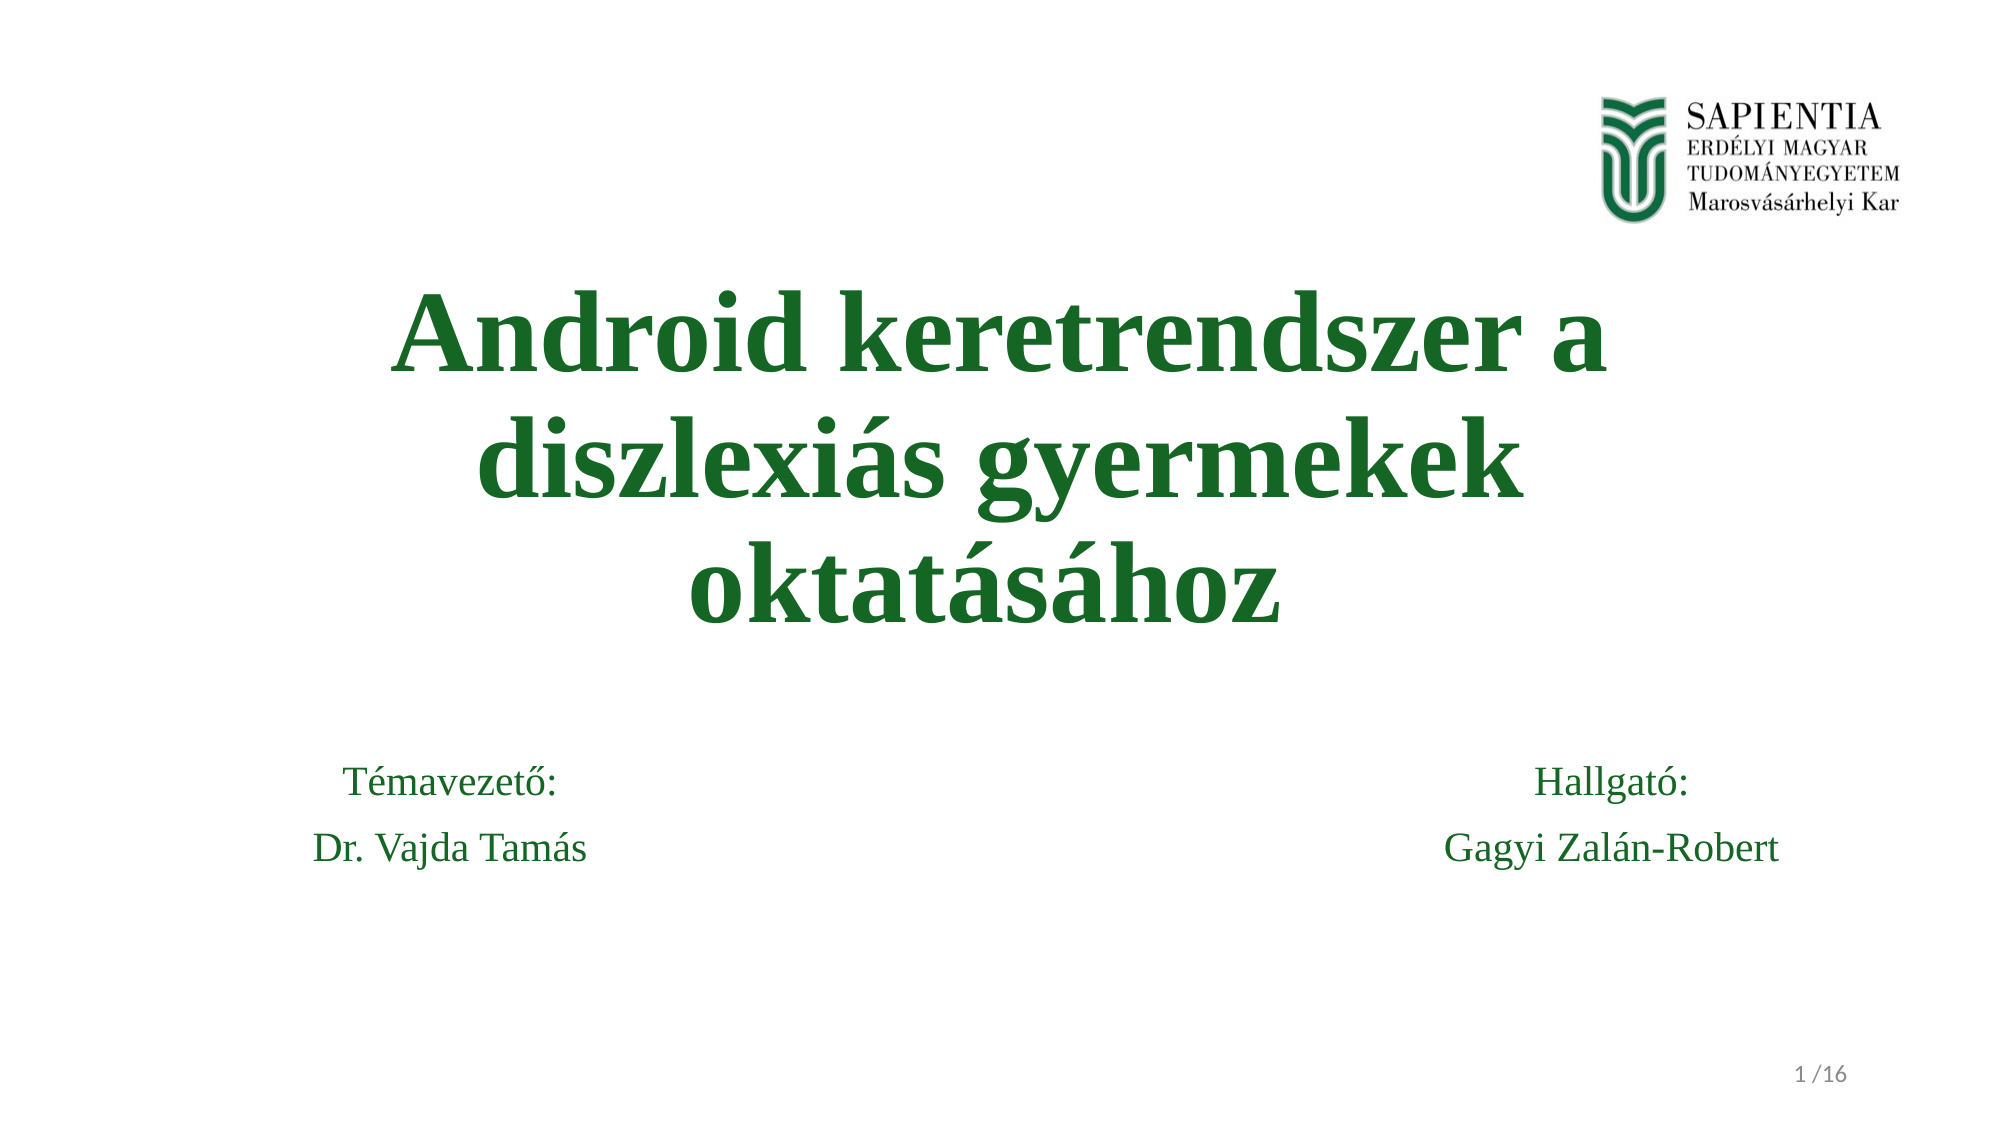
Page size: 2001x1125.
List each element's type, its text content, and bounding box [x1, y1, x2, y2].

picture [1582, 79, 1918, 243]
slide_number 1 /16 [1412, 1042, 1863, 1103]
text_box Hallgató: Gagyi Zalán-Robert [1423, 752, 1800, 863]
subtitle Témavezető: Dr. Vajda Tamás [189, 752, 711, 863]
title Android keretrendszer a diszlexiás gyermekek oktatásához [249, 263, 1750, 656]
